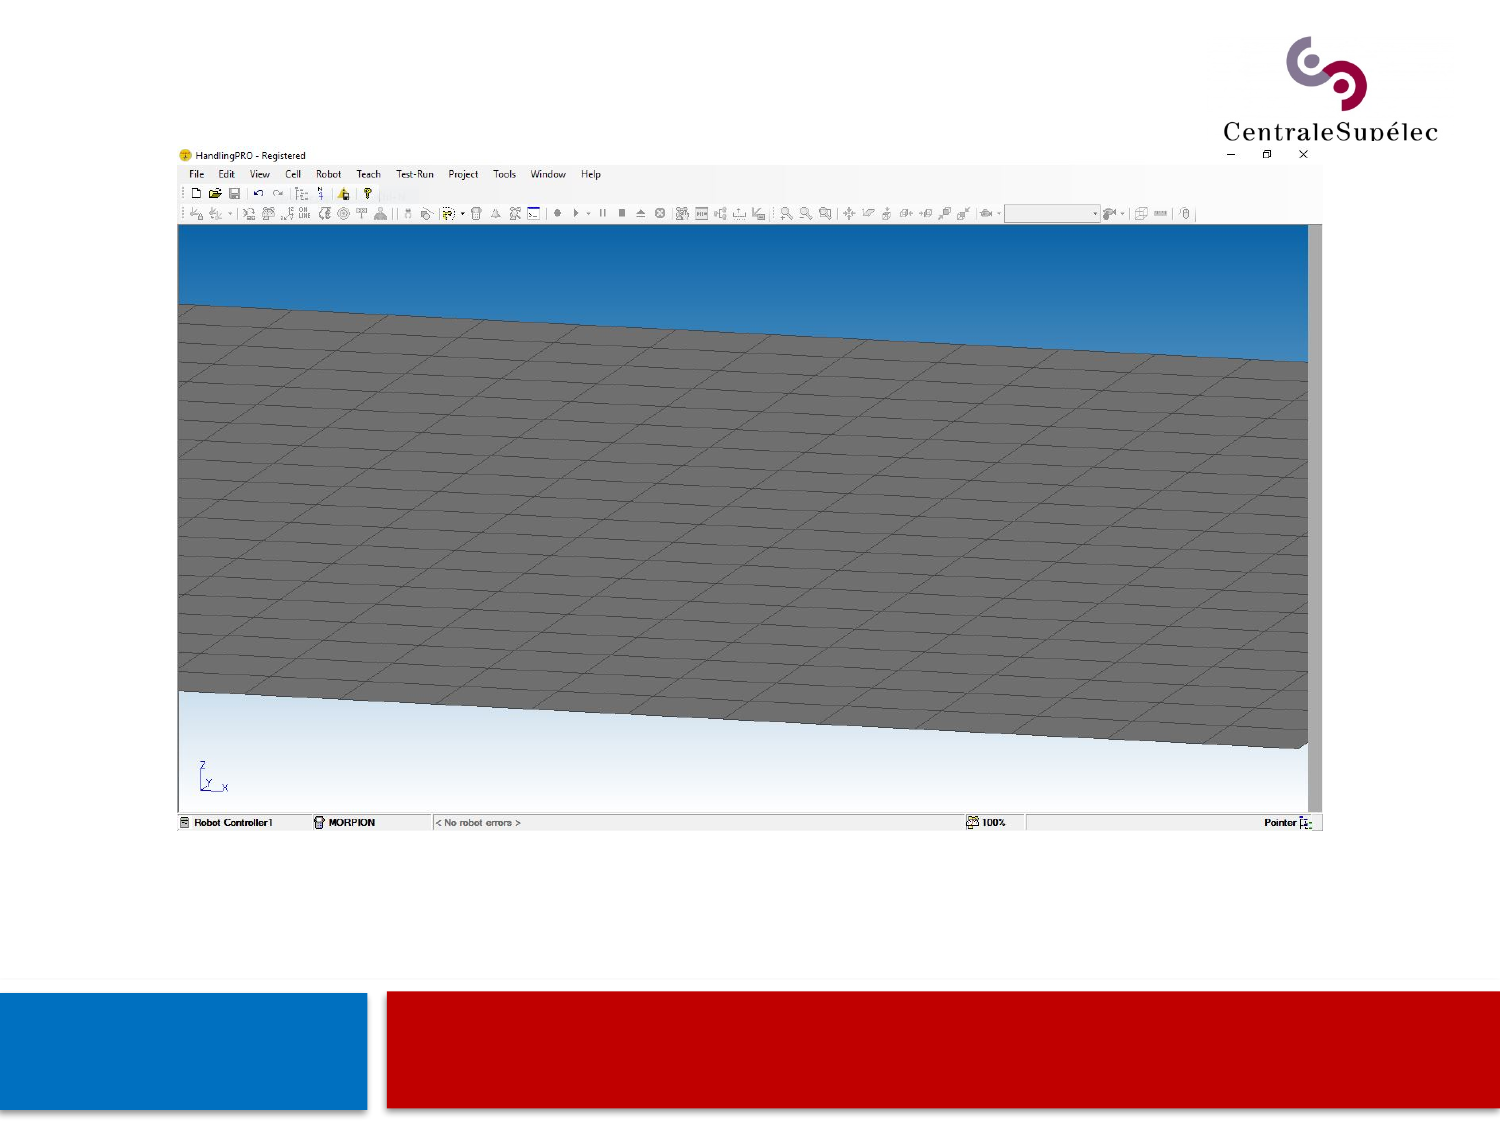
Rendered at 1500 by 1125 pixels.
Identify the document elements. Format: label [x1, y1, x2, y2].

picture [176, 146, 1324, 832]
picture [1206, 34, 1454, 141]
